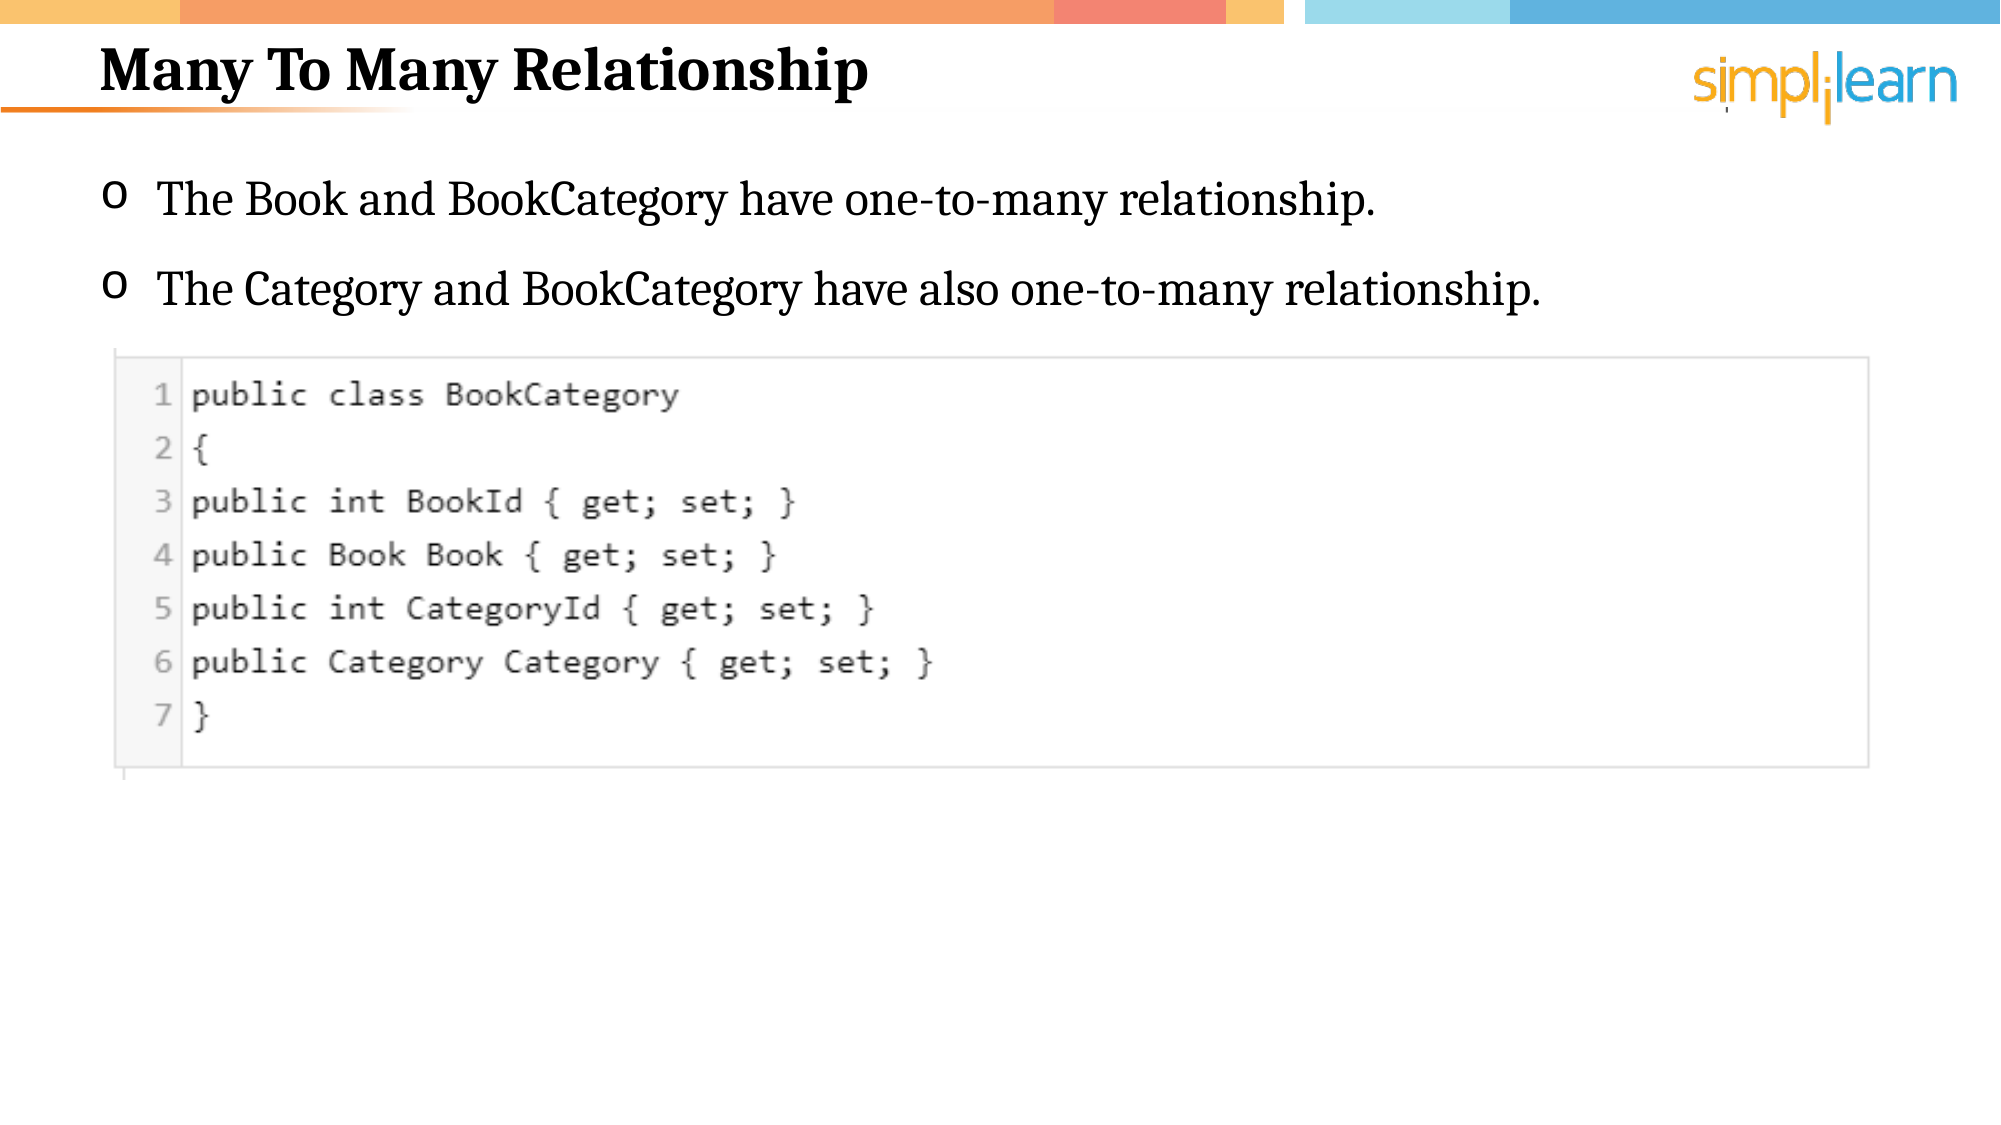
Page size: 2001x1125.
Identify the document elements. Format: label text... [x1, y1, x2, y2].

list The Book and BookCategory have one-to-many relationship. The Category and BookCategory have also one-to-many relationship. [99, 135, 1900, 317]
picture [0, 47, 1959, 130]
picture [99, 348, 1888, 780]
title Many To Many Relationship [99, 27, 1900, 104]
